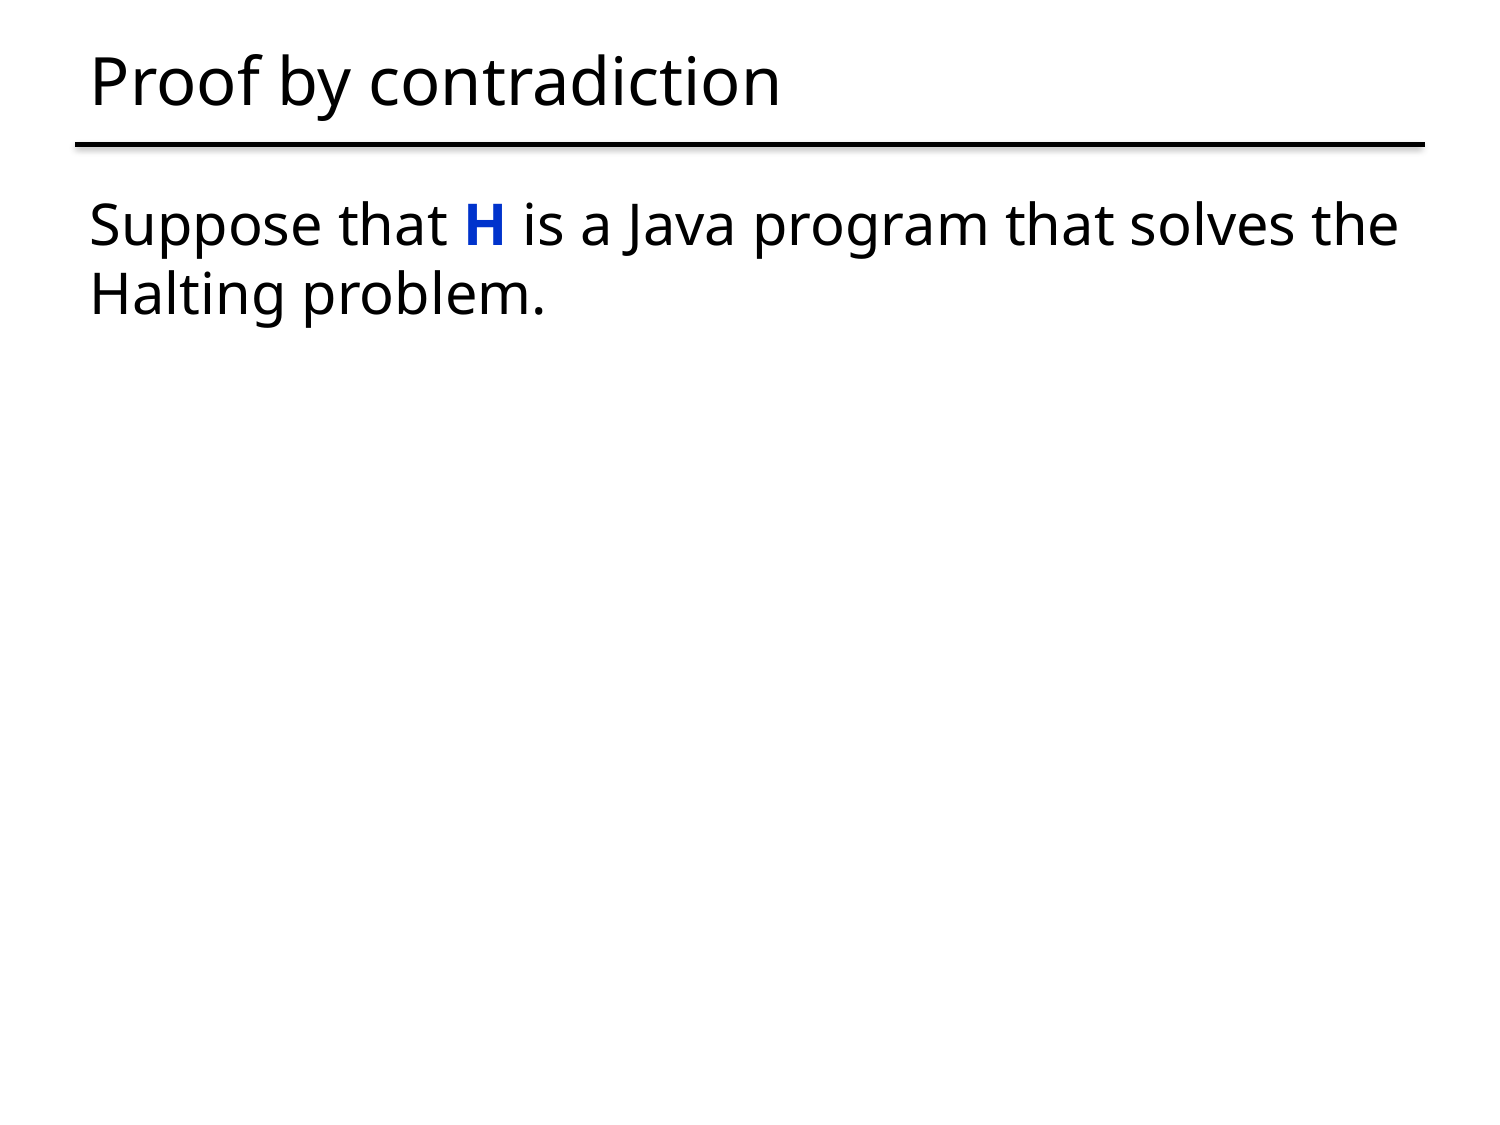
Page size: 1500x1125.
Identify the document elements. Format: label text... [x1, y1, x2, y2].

list Suppose that H is a Java program that solves the Halting problem. x [75, 180, 1425, 1043]
title Proof by contradiction [75, 31, 1425, 178]
